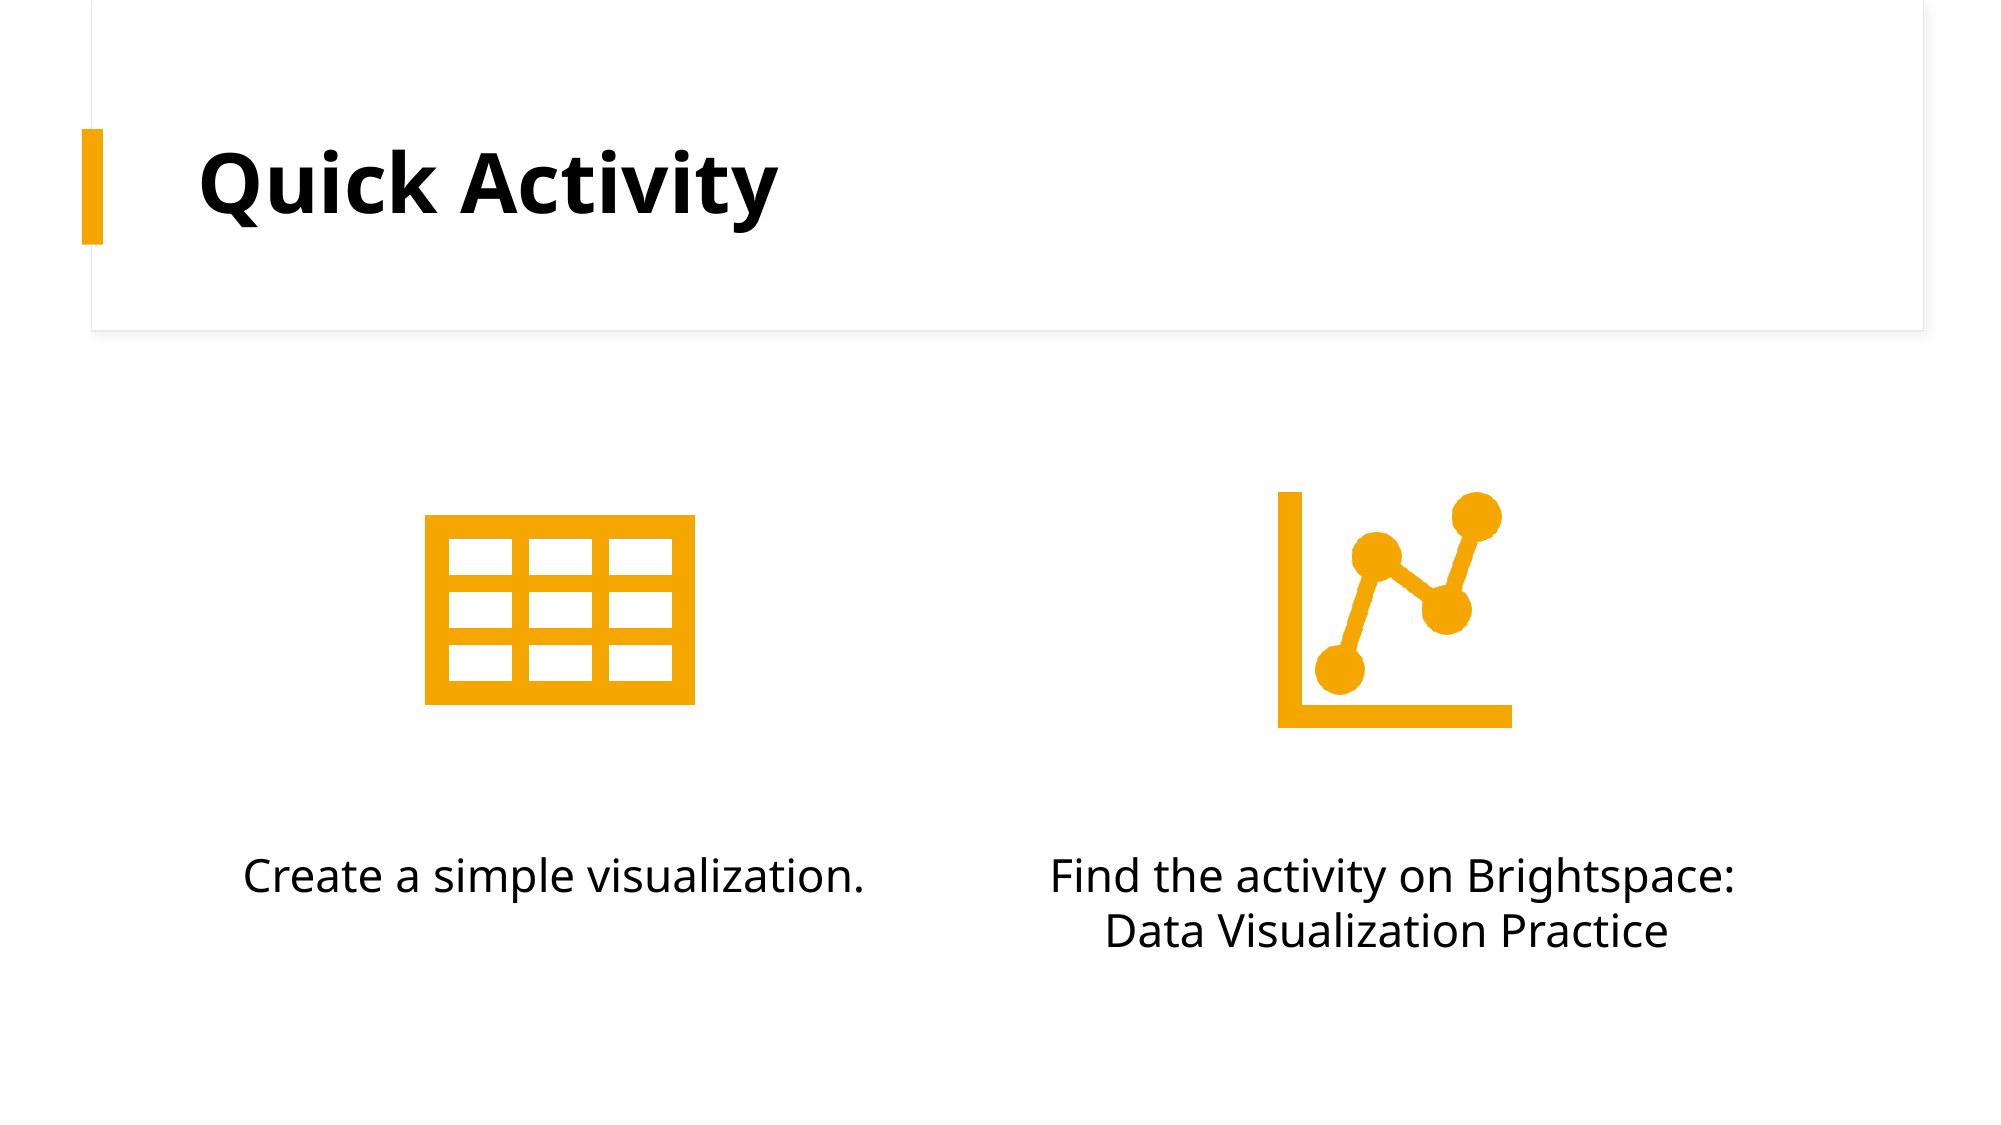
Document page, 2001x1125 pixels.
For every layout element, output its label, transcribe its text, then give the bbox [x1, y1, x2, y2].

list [102, 402, 1851, 1013]
title Quick Activity [183, 90, 1851, 284]
